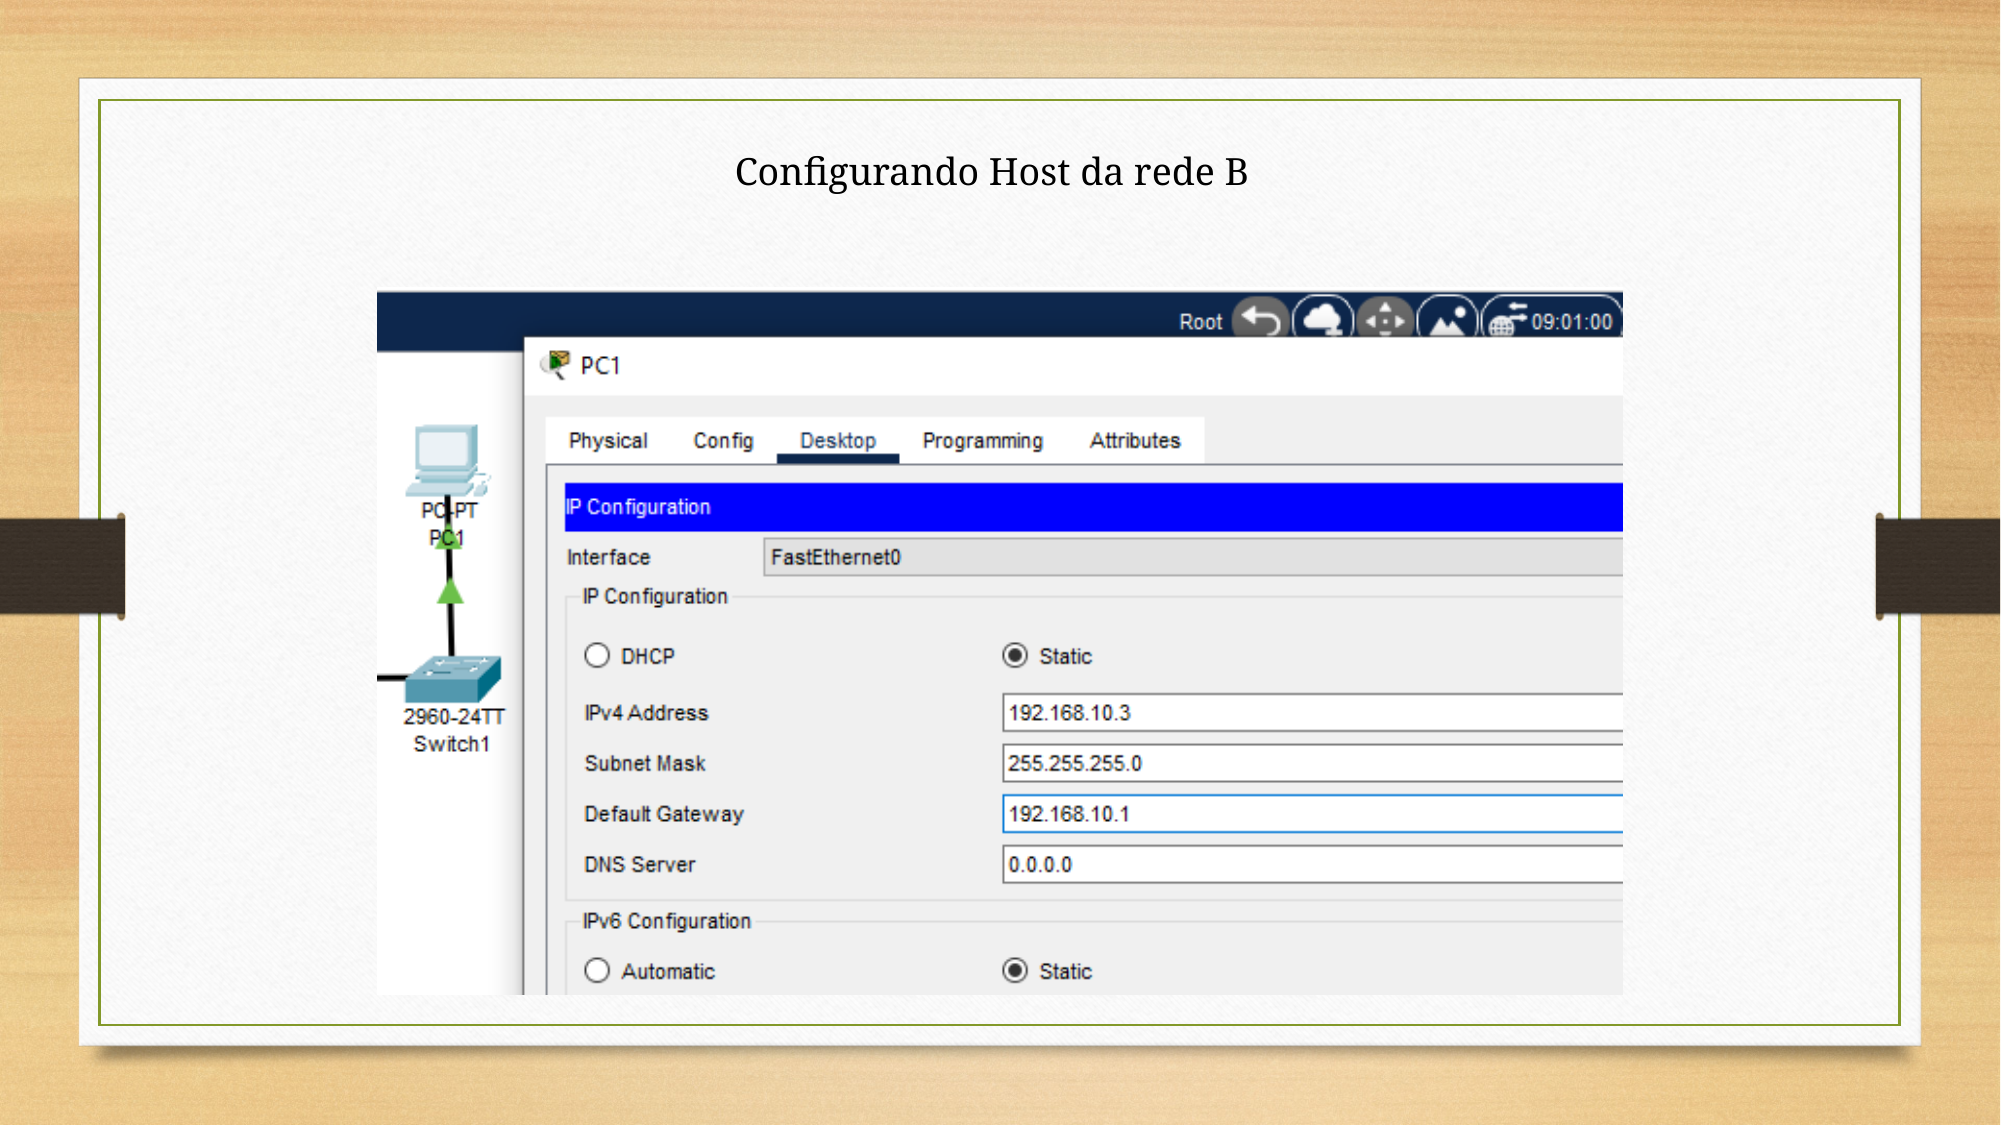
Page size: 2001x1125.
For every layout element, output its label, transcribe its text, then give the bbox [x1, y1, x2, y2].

picture [0, 0, 2001, 1125]
text_box Configurando Host da rede B [720, 140, 1369, 201]
